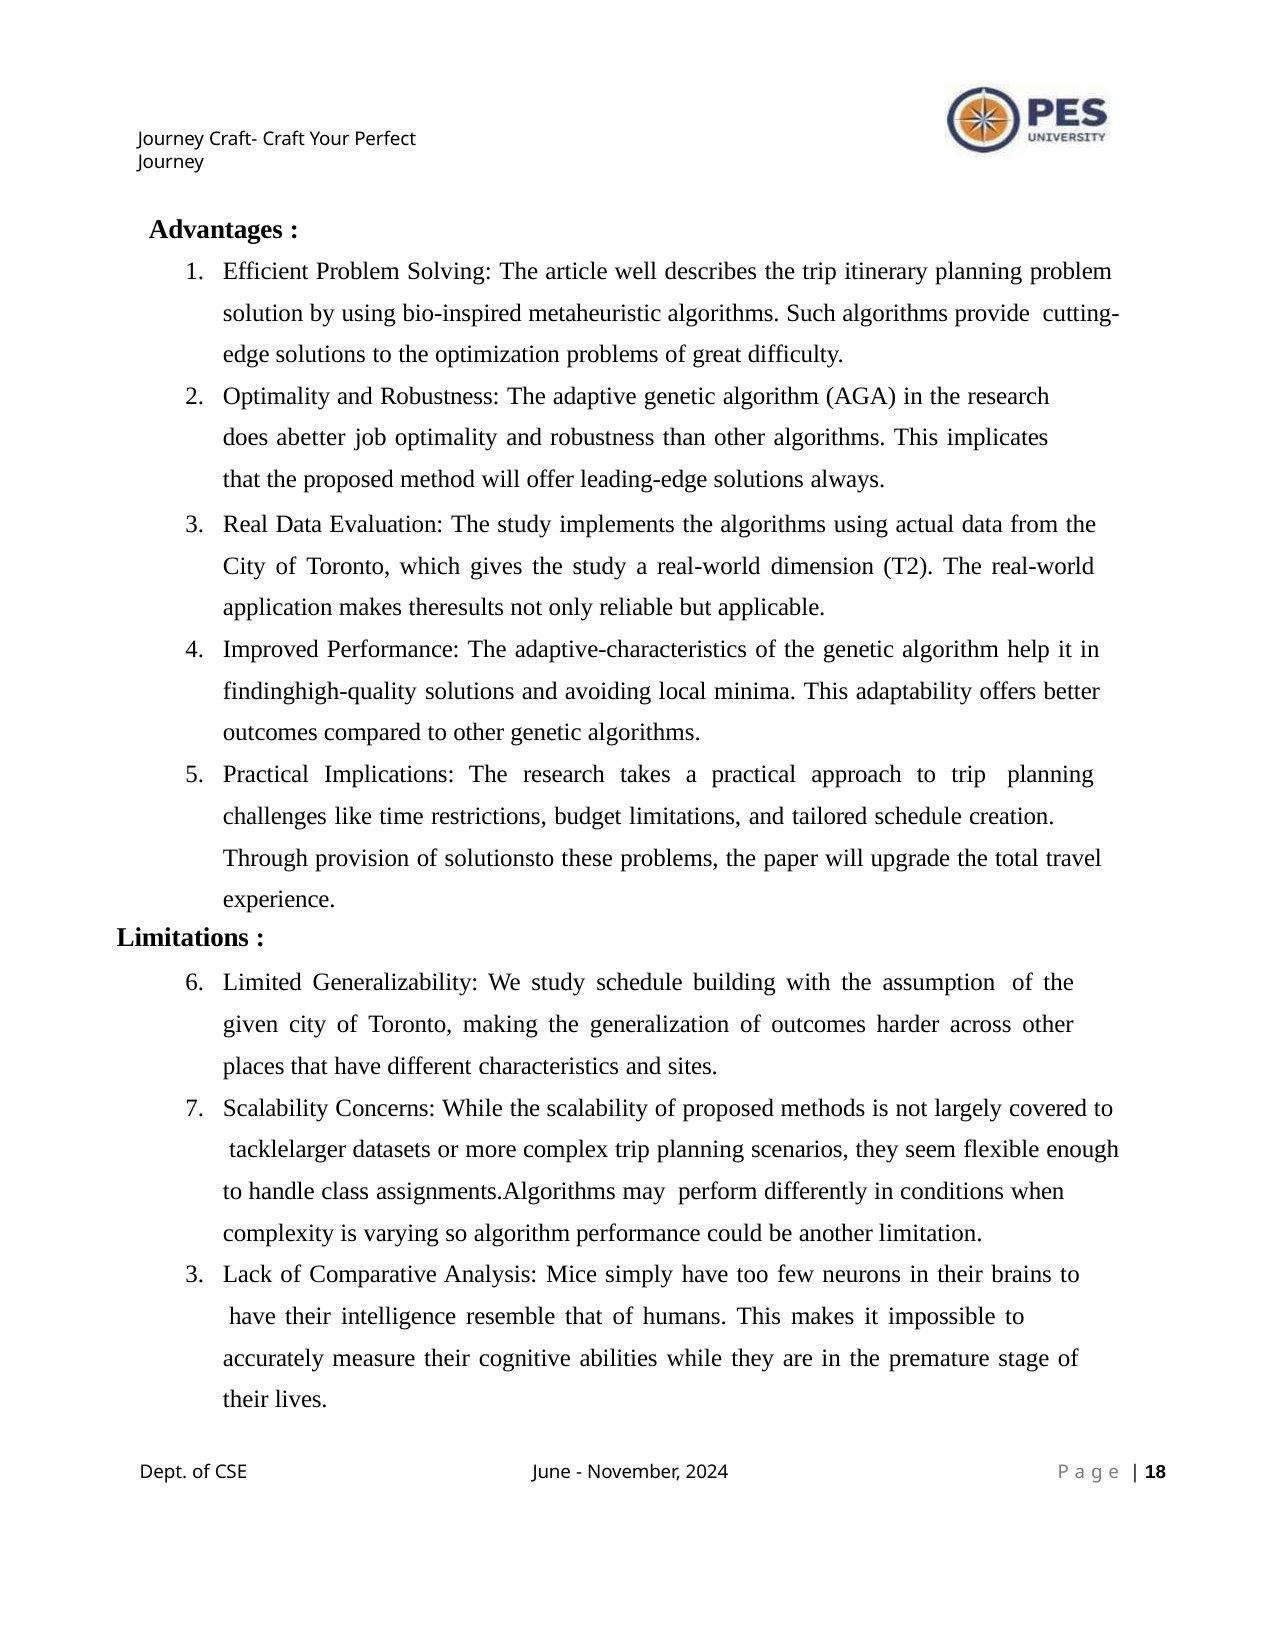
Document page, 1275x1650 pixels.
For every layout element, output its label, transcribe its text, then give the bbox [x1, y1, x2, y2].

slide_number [530, 1459, 730, 1650]
slide_number P a g e | 10 [1055, 1459, 1170, 1650]
picture [945, 84, 1111, 157]
text_box Journey Craft- Craft Your Perfect Journey [135, 124, 486, 172]
text_box Advantages : Efficient Problem Solving: The article well describes the trip itinerary planning problem solution by using bio-inspired metaheuristic algorithms. Such algorithms provide cutting-edge solutions to the optimization problems of great difficulty. Optimality and Robustness: The adaptive genetic algorithm (AGA) in the research does abetter job optimality and robustness than other algorithms. This implicates that the proposed method will offer leading-edge solutions always. Real Data Evaluation: The study implements the algorithms using actual data from the City of Toronto, which gives the study a real-world dimension (T2). The real-world application makes theresults not only reliable but applicable. Improved Performance: The adaptive-characteristics of the genetic algorithm help it in findinghigh-quality solutions and avoiding local minima. This adaptability offers better outcomes compared to other genetic algorithms. Practical Implications: The research takes a practical approach to trip planning challenges like time restrictions, budget limitations, and tailored schedule creation. Through provision of solutionsto these problems, the paper will upgrade the total travel experience. Limitations : Limited Generalizability: We study schedule building with the assumption of the given city of Toronto, making the generalization of outcomes harder across other places that have different characteristics and sites. Scalability Concerns: While the scalability of proposed methods is not largely covered to tacklelarger datasets or more complex trip planning scenarios, they seem flexible enough to handle class assignments.Algorithms may perform differently in conditions when complexity is varying so algorithm performance could be another limitation. Lack of Comparative Analysis: Mice simply have too few neurons in their brains to have their intelligence resemble that of humans. This makes it impossible to accurately measure their cognitive abilities while they are in the premature stage of their lives. [114, 197, 1121, 1413]
footer Dept. of CSE [137, 1459, 252, 1650]
